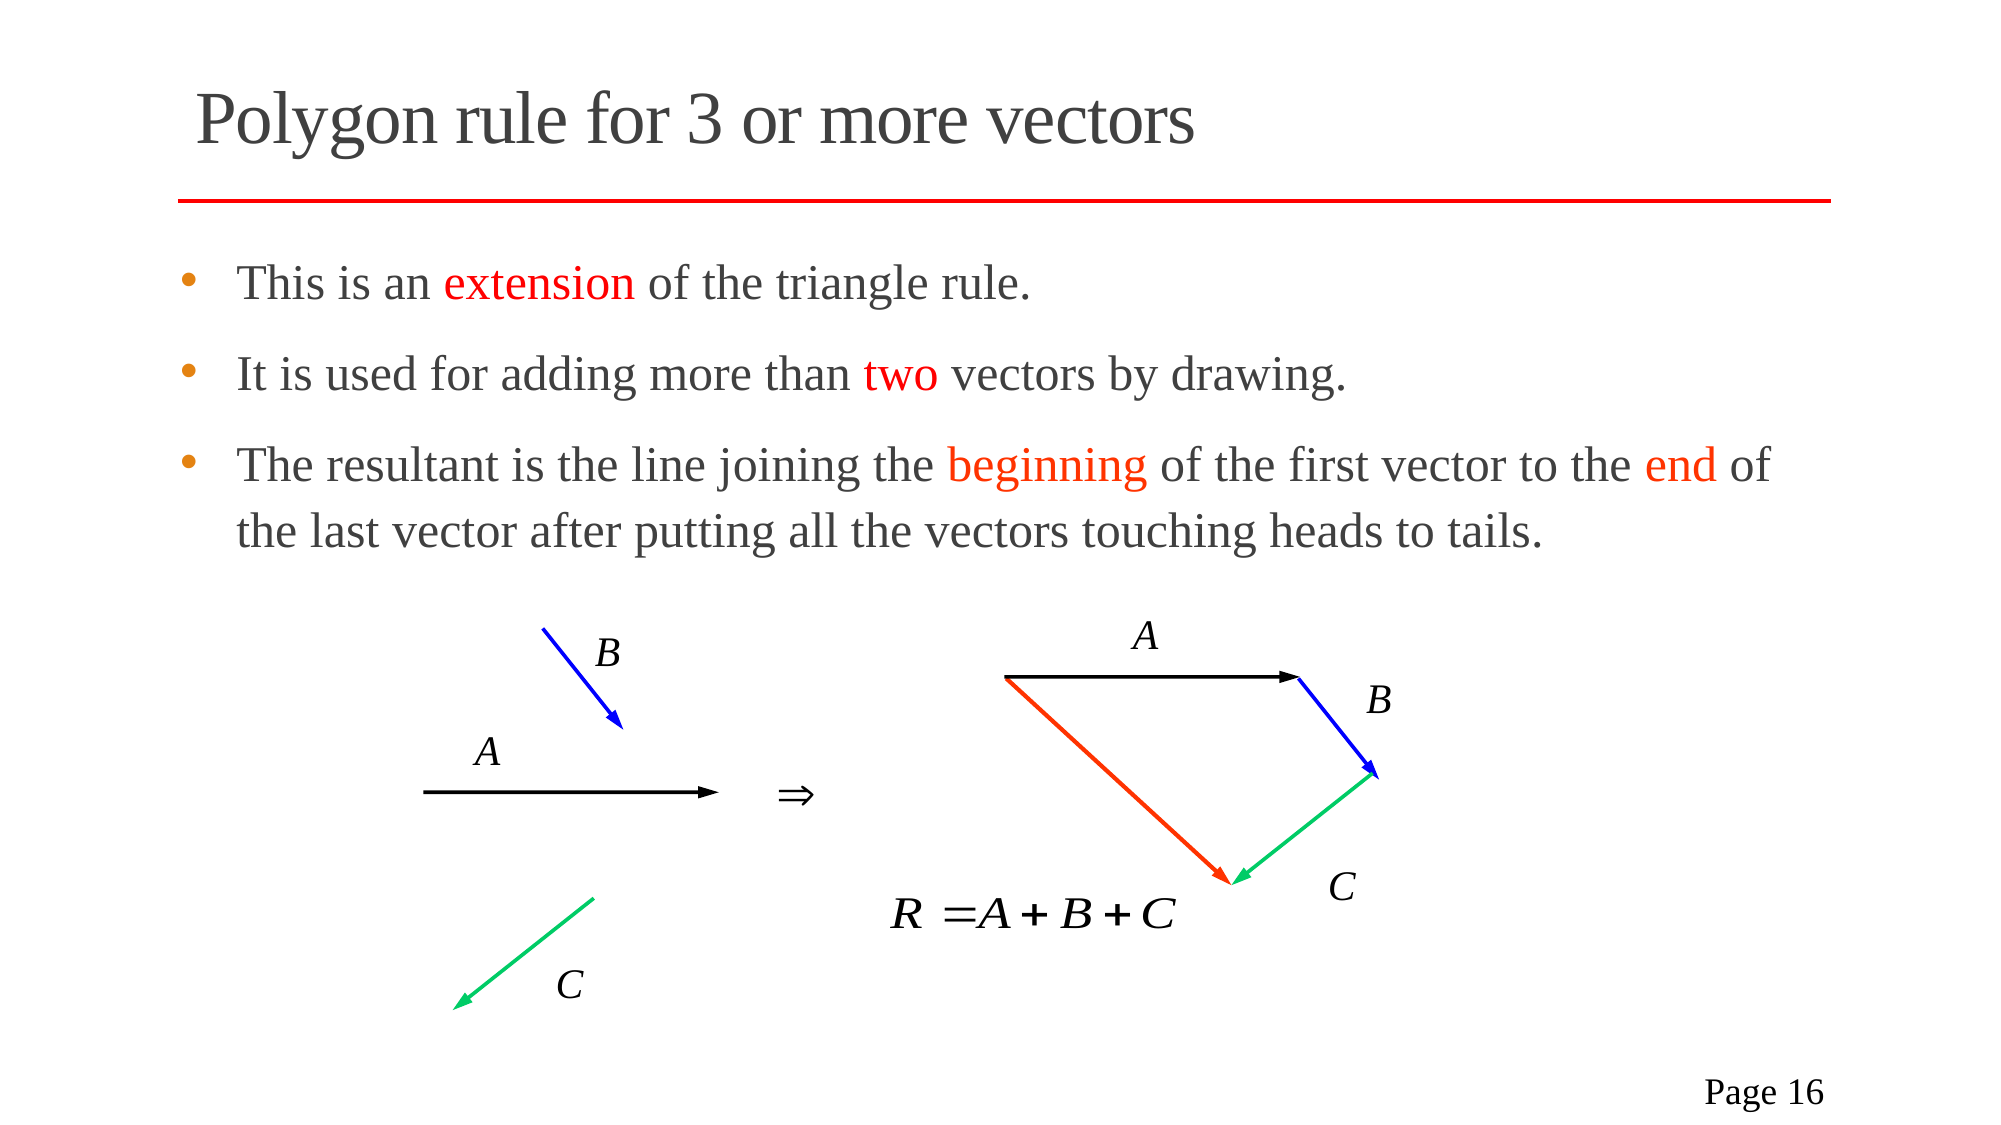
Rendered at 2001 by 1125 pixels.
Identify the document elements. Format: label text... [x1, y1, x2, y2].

slide_number Page 16 [1624, 1059, 1840, 1120]
list This is an extension of the triangle rule. It is used for adding more than two vectors by drawing. The resultant is the line joining the beginning of the first vector to the end of the last vector after putting all the vectors touching heads to tails. [180, 236, 1834, 1004]
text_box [422, 602, 1398, 1011]
title Polygon rule for 3 or more vectors [180, 47, 1830, 195]
